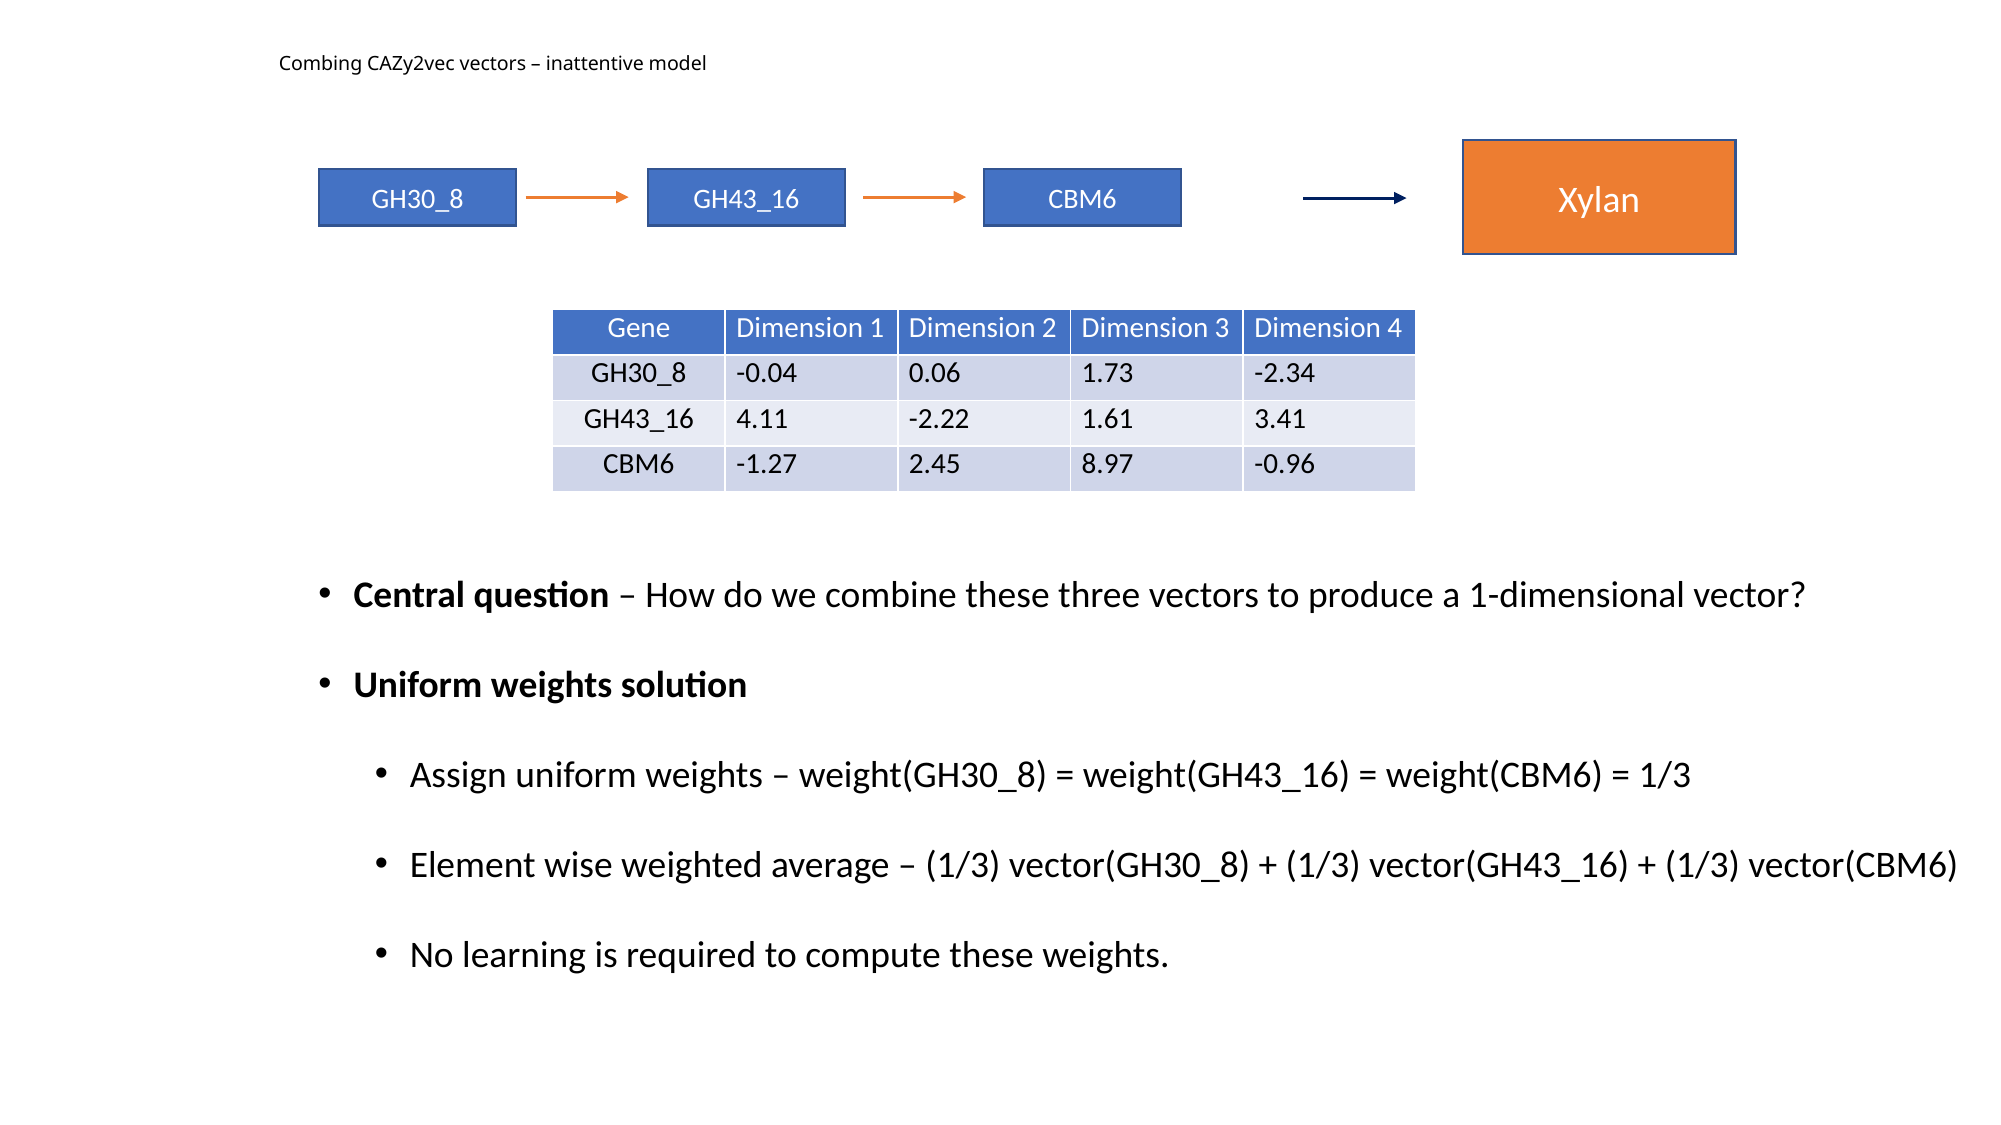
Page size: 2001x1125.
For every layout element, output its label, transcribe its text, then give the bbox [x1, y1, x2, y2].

table_header Dimension 4 [1244, 310, 1415, 354]
table_cell 0.06 [899, 356, 1070, 400]
table_cell -0.96 [1244, 447, 1415, 491]
table_cell 8.97 [1071, 447, 1242, 491]
text_box GH43_16 [647, 168, 846, 227]
text_box GH30_8 [318, 168, 517, 227]
text_box Central question – How do we combine these three vectors to produce a 1-dimensional vector? Uniform weights solution Assign uniform weights – weight(GH30_8) = weight(GH43_16) = weight(CBM6) = 1/3 Element wise weighted average – (1/3) vector(GH30_8) + (1/3) vector(GH43_16) + (1/3) vector(CBM6) No learning is required to compute these weights. [303, 562, 1998, 983]
table_cell GH43_16 [553, 401, 724, 445]
text_box CBM6 [983, 168, 1182, 227]
table_header Dimension 1 [726, 310, 897, 354]
table_cell 1.61 [1071, 401, 1242, 445]
table_cell 4.11 [726, 401, 897, 445]
table_cell CBM6 [553, 447, 724, 491]
table_cell -2.22 [899, 401, 1070, 445]
title Combing CAZy2vec vectors – inattentive model [264, 46, 1736, 107]
table_cell 2.45 [899, 447, 1070, 491]
table_cell -1.27 [726, 447, 897, 491]
table_cell -2.34 [1244, 356, 1415, 400]
table_cell 1.73 [1071, 356, 1242, 400]
table_cell 3.41 [1244, 401, 1415, 445]
text_box Xylan [1462, 139, 1737, 255]
table_cell GH30_8 [553, 356, 724, 400]
table_cell -0.04 [726, 356, 897, 400]
table_header Gene [553, 310, 724, 354]
table_header Dimension 2 [899, 310, 1070, 354]
table_header Dimension 3 [1071, 310, 1242, 354]
